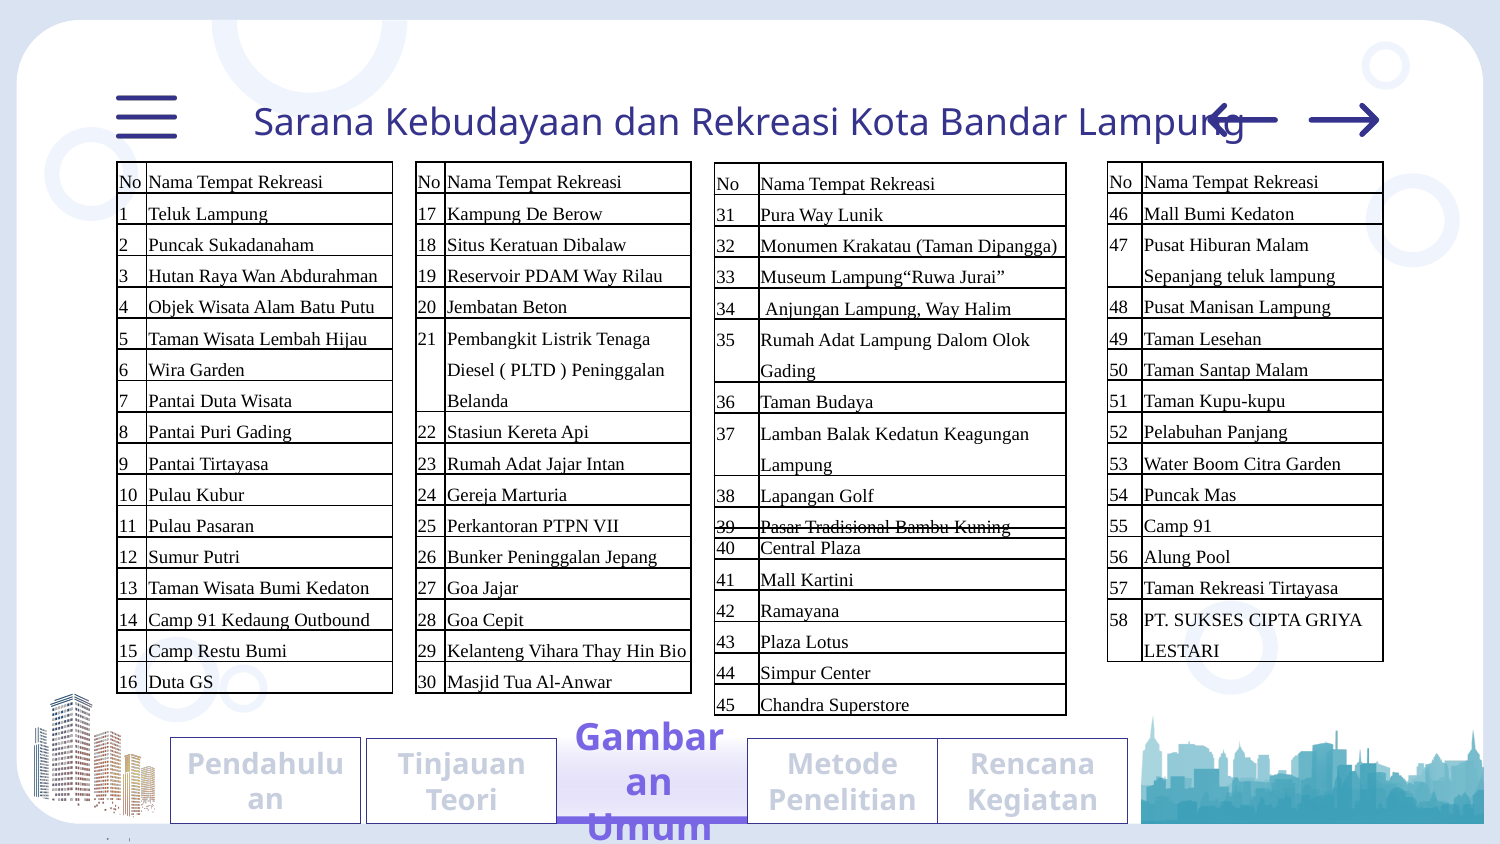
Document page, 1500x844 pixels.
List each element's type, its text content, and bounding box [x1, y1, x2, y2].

table_cell 32 [715, 227, 758, 256]
table_header No [118, 163, 146, 192]
table_cell 34 [715, 289, 758, 318]
table_cell 26 [417, 537, 444, 567]
table_cell Pantai Puri Gading [147, 413, 392, 442]
table_cell Wira Garden [147, 350, 392, 380]
table_header Nama Tempat Rekreasi [147, 163, 392, 192]
table_cell 6 [118, 350, 146, 380]
table_cell Rumah Adat Jajar Intan [446, 444, 690, 473]
table_cell Pembangkit Listrik Tenaga Diesel ( PLTD ) Peninggalan Belanda [446, 319, 690, 411]
table_cell 11 [118, 506, 146, 536]
table_cell 1 [118, 194, 146, 223]
table_cell Duta GS [147, 662, 392, 692]
text_box [1207, 102, 1278, 138]
table_cell Lamban Balak Kedatun Keagungan Lampung [760, 414, 1065, 475]
title Sarana Kebudayaan dan Rekreasi Kota Bandar Lampung [116, 72, 1383, 167]
text_box Pendahuluan [170, 737, 361, 824]
table_cell Pulau Pasaran [147, 506, 392, 536]
table_cell 49 [1108, 319, 1141, 348]
table_cell Pelabuhan Panjang [1143, 413, 1382, 442]
table_cell 50 [1108, 350, 1141, 379]
table_cell Sumur Putri [147, 538, 392, 567]
table_cell 16 [118, 662, 146, 686]
table_header No [417, 163, 444, 192]
table_cell 12 [118, 538, 146, 567]
table_cell Anjungan Lampung, Way Halim [760, 289, 1065, 318]
table_cell 53 [1108, 444, 1141, 473]
table_cell Camp 91 [1143, 506, 1382, 536]
table_cell 47 [1108, 225, 1141, 286]
table_cell Taman Santap Malam [1143, 350, 1382, 379]
table_cell 10 [118, 475, 146, 505]
table_cell Taman Wisata Lembah Hijau [147, 319, 392, 348]
table_cell Ramayana [760, 591, 1065, 621]
table_header Nama Tempat Rekreasi [1143, 163, 1382, 192]
table_cell Water Boom Citra Garden [1143, 444, 1382, 473]
table_cell 31 [715, 195, 758, 225]
table_cell Teluk Lampung [147, 194, 392, 223]
table_cell 37 [715, 414, 758, 475]
table_cell Kampung De Berow [446, 194, 690, 223]
table_cell Stasiun Kereta Api [446, 412, 690, 442]
table_cell 19 [417, 256, 444, 286]
table_header Central Plaza [760, 529, 1065, 558]
table_cell 43 [715, 622, 758, 652]
text_box Rencana Kegiatan [937, 738, 1128, 824]
table_cell Puncak Mas [1143, 475, 1382, 504]
table_cell Jembatan Beton [446, 288, 690, 317]
table_cell Mall Bumi Kedaton [1143, 194, 1382, 223]
table_cell Simpur Center [760, 654, 1065, 683]
picture [116, 95, 177, 139]
table_cell 4 [118, 288, 146, 317]
table_cell 9 [118, 444, 146, 473]
table_cell 5 [118, 319, 146, 348]
table_header No [715, 164, 758, 194]
table_cell Taman Rekreasi Tirtayasa [1143, 569, 1382, 598]
table_cell Alung Pool [1143, 537, 1382, 567]
table_cell 41 [715, 560, 758, 589]
table_cell PT. SUKSES CIPTA GRIYA LESTARI [1143, 600, 1382, 661]
table_cell Taman Lesehan [1143, 319, 1382, 348]
table_cell 36 [715, 383, 758, 412]
table_cell 30 [417, 662, 444, 692]
table_cell Situs Keratuan Dibalaw [446, 225, 690, 255]
table_cell 56 [1108, 537, 1141, 567]
table_cell Gereja Marturia [446, 475, 690, 504]
table_cell 52 [1108, 413, 1141, 442]
table_cell Pantai Tirtayasa [147, 444, 392, 473]
table_cell 38 [715, 476, 758, 506]
table_cell Taman Budaya [760, 383, 1065, 412]
text_box [557, 816, 747, 824]
table_cell Pusat Manisan Lampung [1143, 288, 1382, 317]
table_header Nama Tempat Rekreasi [760, 164, 1065, 194]
table_cell 25 [417, 506, 444, 536]
table_cell Puncak Sukadanaham [147, 225, 392, 255]
table_cell 29 [417, 631, 444, 661]
table_cell 48 [1108, 288, 1141, 317]
table_cell 8 [118, 413, 146, 442]
table_cell Pulau Kubur [147, 475, 392, 505]
table_cell 3 [118, 256, 146, 286]
table_cell Pusat Hiburan Malam Sepanjang teluk lampung [1143, 225, 1382, 286]
table_header Nama Tempat Rekreasi [446, 163, 690, 192]
table_cell 15 [118, 631, 146, 661]
table_cell 18 [417, 225, 444, 255]
table_cell 55 [1108, 506, 1141, 536]
table_cell Rumah Adat Lampung Dalom Olok Gading [760, 320, 1065, 381]
table_cell Goa Jajar [446, 569, 690, 598]
table_cell 58 [1108, 600, 1141, 661]
table_cell Goa Cepit [446, 600, 690, 629]
table_cell 7 [118, 381, 146, 411]
table_cell Plaza Lotus [760, 622, 1065, 652]
table_cell Pasar Tradisional Bambu Kuning [760, 508, 1065, 527]
table_cell 14 [118, 600, 146, 629]
text_box [1308, 102, 1380, 138]
table_cell 44 [715, 654, 758, 683]
table_cell 27 [417, 569, 444, 598]
table_cell Bunker Peninggalan Jepang [446, 537, 690, 567]
table_cell 45 [715, 685, 758, 714]
table_cell 21 [417, 319, 444, 411]
table_cell 42 [715, 591, 758, 621]
table_header No [1108, 163, 1141, 192]
table_cell Lapangan Golf [760, 476, 1065, 506]
table_cell 54 [1108, 475, 1141, 504]
table_header 40 [715, 529, 758, 558]
table_cell 33 [715, 258, 758, 287]
table_cell Chandra Superstore [760, 685, 1065, 714]
text_box Gambaran Umum [557, 738, 747, 816]
table_cell 24 [417, 475, 444, 504]
text_box Tinjauan Teori [366, 738, 557, 824]
table_cell Mall Kartini [760, 560, 1065, 589]
table_cell Museum Lampung“Ruwa Jurai” [760, 258, 1065, 287]
table_cell Camp 91 Kedaung Outbound [147, 600, 392, 629]
table_cell Taman Kupu-kupu [1143, 381, 1382, 411]
table_cell 23 [417, 444, 444, 473]
table_cell Pantai Duta Wisata [147, 381, 392, 411]
table_cell Masjid Tua Al-Anwar [446, 662, 690, 692]
table_cell Monumen Krakatau (Taman Dipangga) [760, 227, 1065, 256]
table_cell Reservoir PDAM Way Rilau [446, 256, 690, 286]
text_box Metode Penelitian [747, 738, 937, 824]
table_cell 57 [1108, 569, 1141, 598]
picture [1141, 707, 1484, 824]
table_cell 51 [1108, 381, 1141, 411]
table_cell Objek Wisata Alam Batu Putu [147, 288, 392, 317]
table_cell 13 [118, 569, 146, 598]
table_cell Kelanteng Vihara Thay Hin Bio [446, 631, 690, 661]
table_cell Pura Way Lunik [760, 195, 1065, 225]
table_cell Camp Restu Bumi [147, 631, 392, 661]
table_cell Perkantoran PTPN VII [446, 506, 690, 536]
table_cell 17 [417, 194, 444, 223]
table_cell 35 [715, 320, 758, 381]
table_cell 22 [417, 412, 444, 442]
table_cell Taman Wisata Bumi Kedaton [147, 569, 392, 598]
table_cell 2 [118, 225, 146, 255]
table_cell 28 [417, 600, 444, 629]
table_cell 39 [715, 508, 758, 527]
table_cell 46 [1108, 194, 1141, 223]
table_cell Hutan Raya Wan Abdurahman [147, 256, 392, 286]
picture [33, 687, 157, 844]
table_cell 20 [417, 288, 444, 317]
